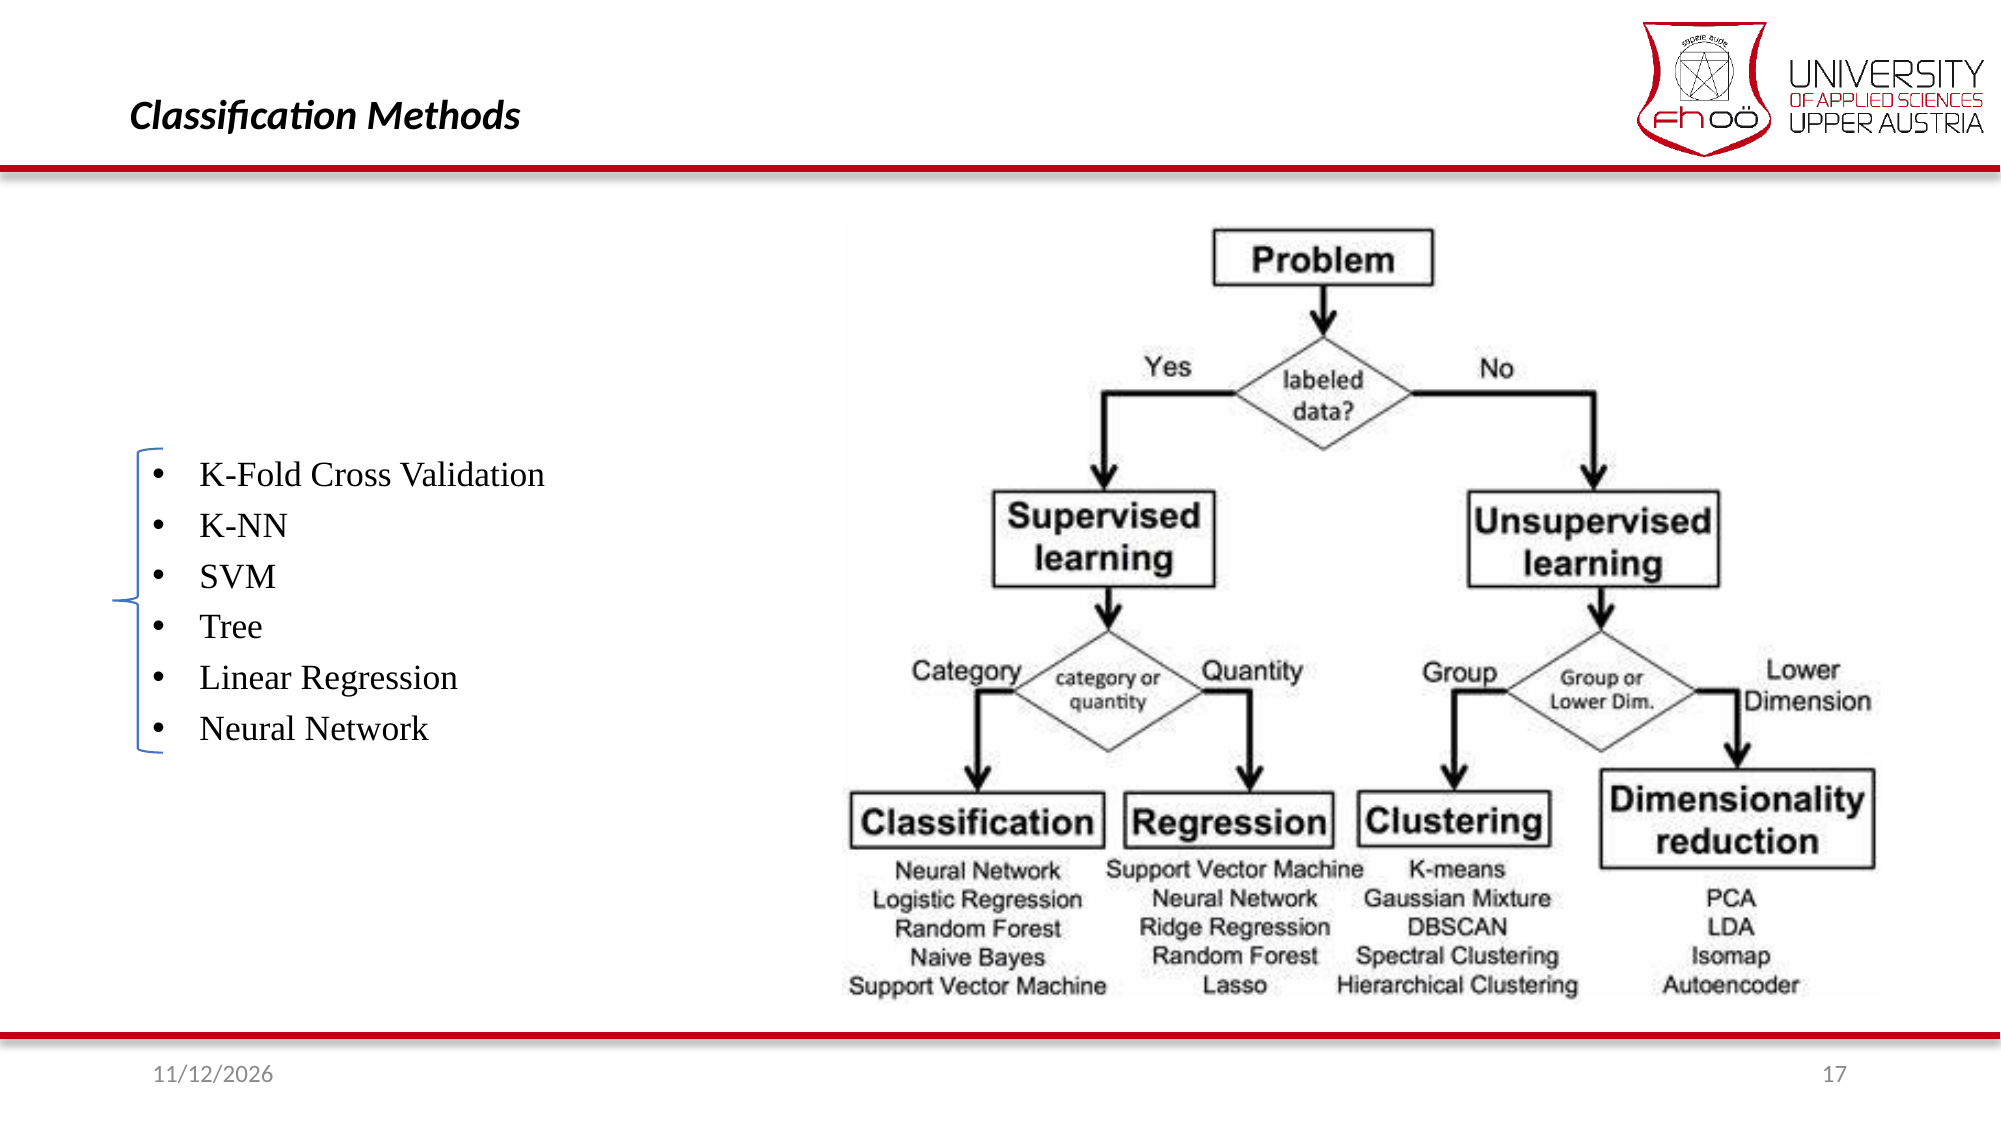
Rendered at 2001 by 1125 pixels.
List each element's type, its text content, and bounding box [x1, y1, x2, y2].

text_box [112, 447, 164, 754]
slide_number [137, 1042, 588, 1103]
picture [842, 223, 1885, 1004]
text_box K-Fold Cross Validation K-NN SVM Tree Linear Regression Neural Network [137, 448, 786, 779]
slide_number 17 [1412, 1042, 1863, 1103]
text_box Classification Methods [115, 80, 1550, 146]
picture [1637, 22, 1984, 157]
